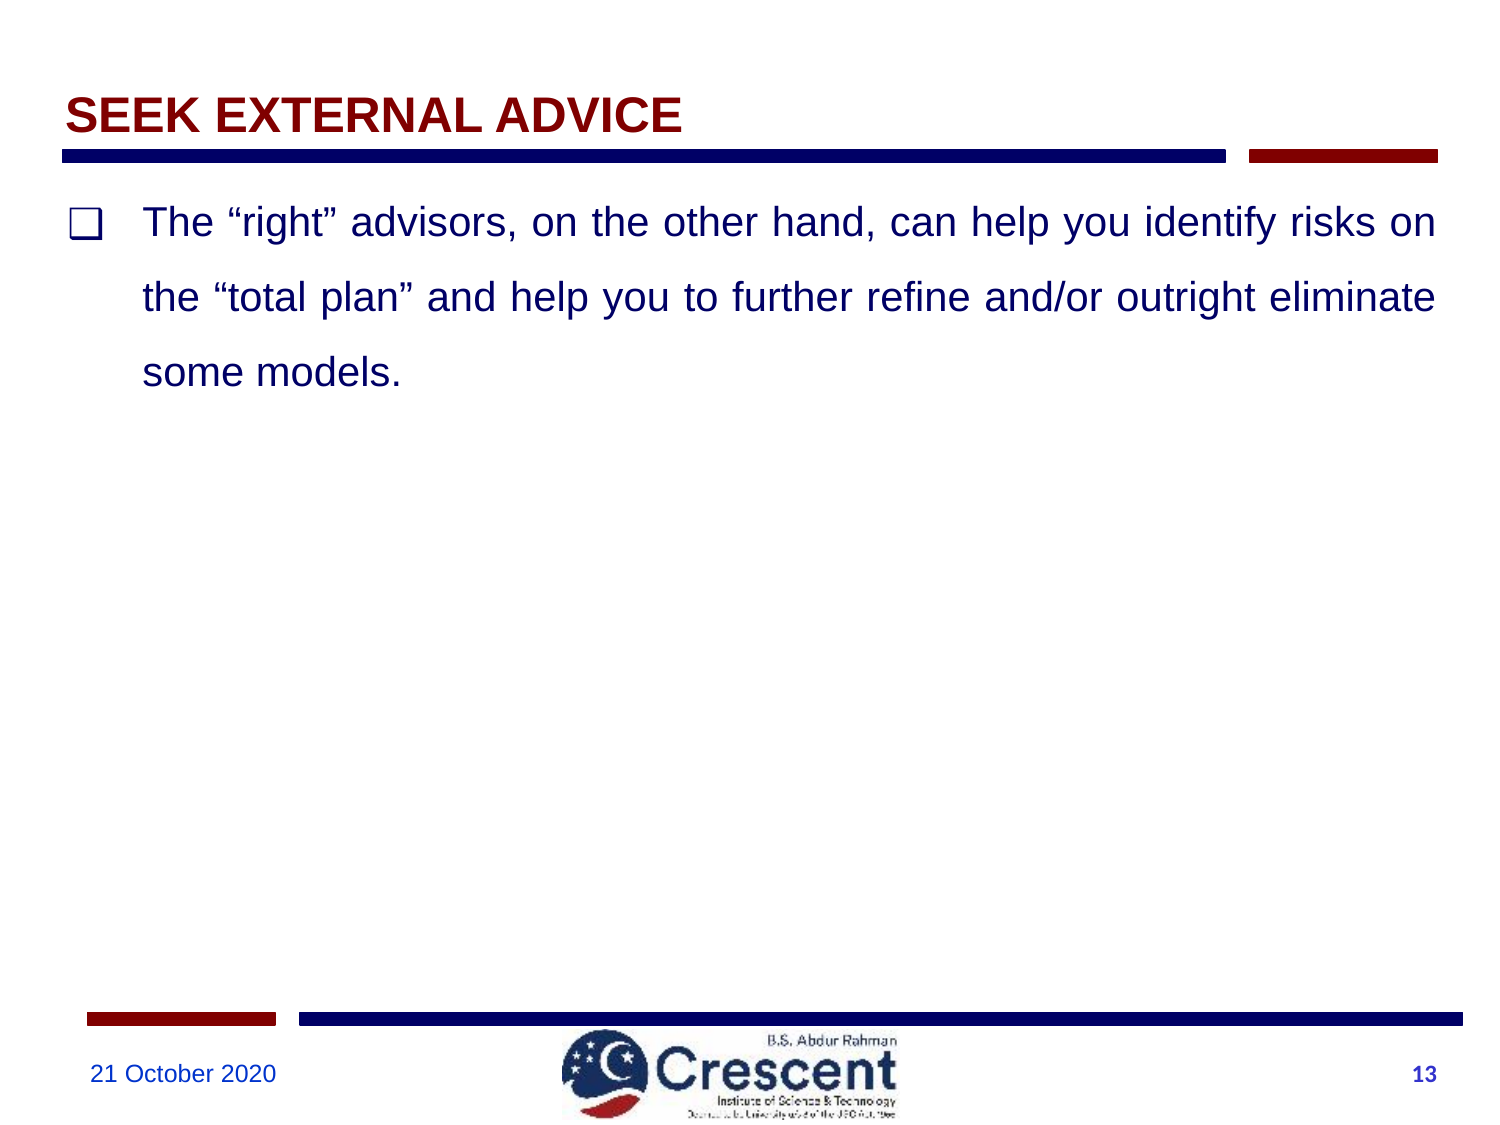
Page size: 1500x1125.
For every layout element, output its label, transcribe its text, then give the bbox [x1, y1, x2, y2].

text_box [62, 149, 1225, 163]
text_box [1250, 149, 1438, 162]
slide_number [75, 1042, 425, 1103]
picture [562, 1029, 901, 1120]
text_box SEEK EXTERNAL ADVICE [49, 74, 1413, 150]
text_box [87, 1012, 275, 1025]
text_box The “right” advisors, on the other hand, can help you identify risks on the “total plan” and help you to further refine and/or outright eliminate some models. [52, 162, 1453, 403]
text_box [300, 1012, 1463, 1025]
slide_number 13 [1374, 1042, 1453, 1103]
